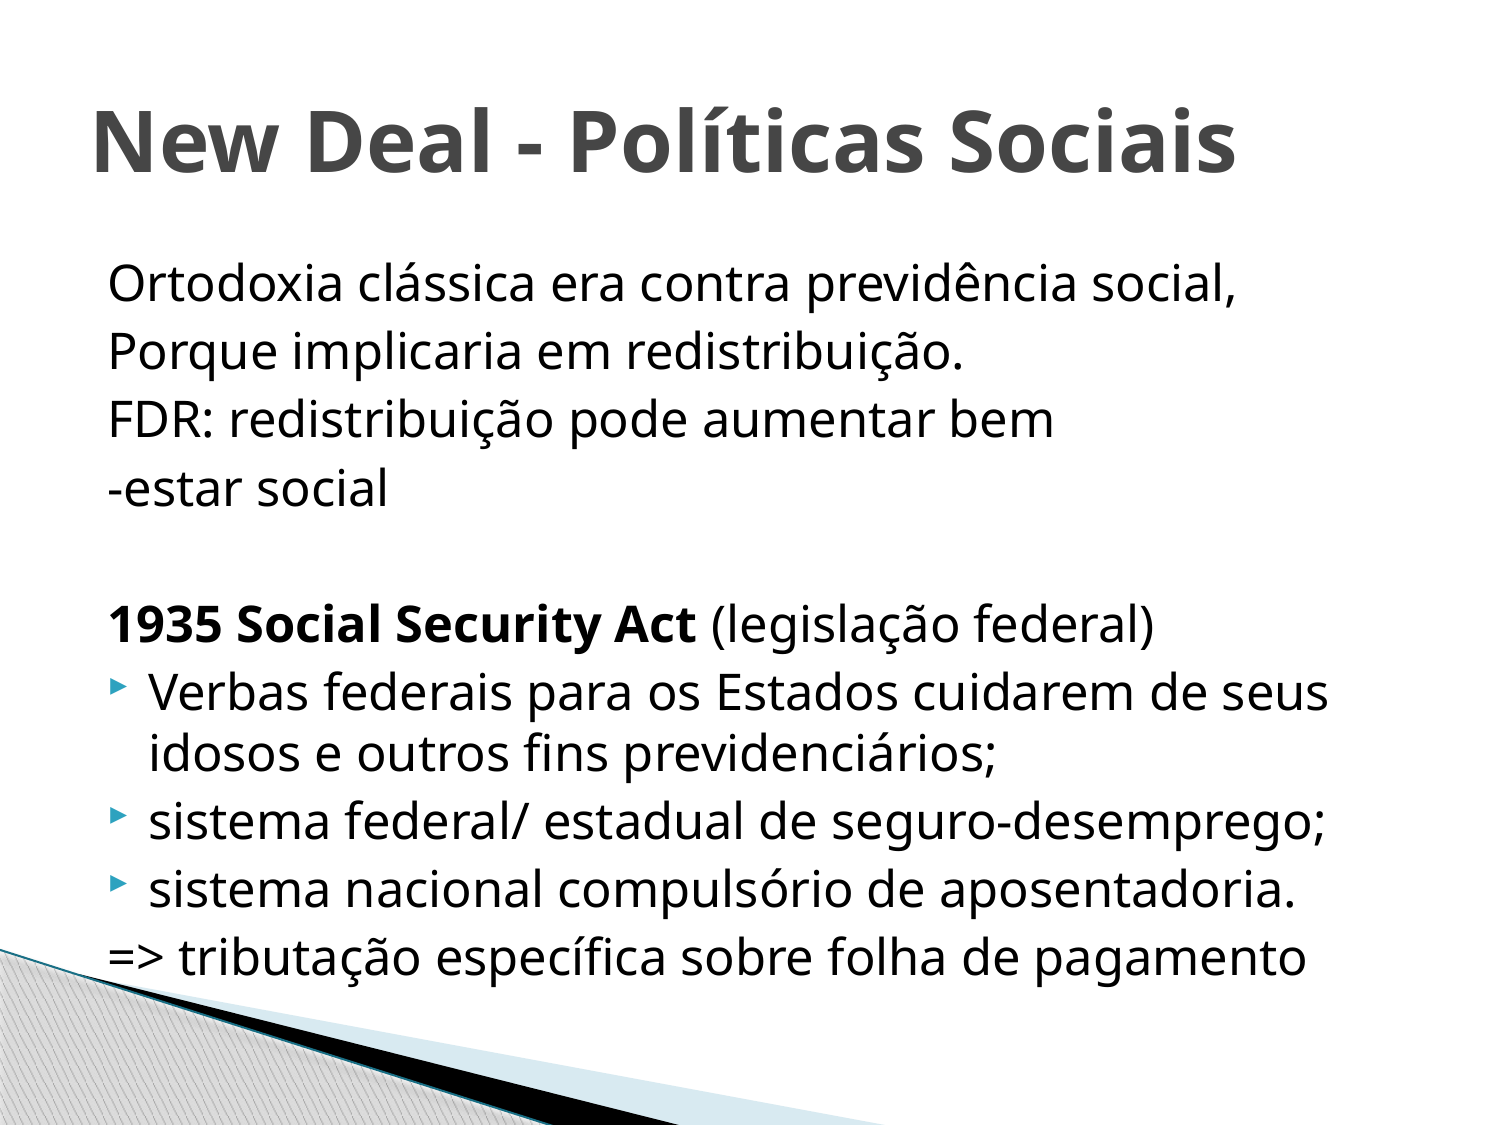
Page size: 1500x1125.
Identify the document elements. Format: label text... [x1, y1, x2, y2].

list Ortodoxia clássica era contra previdência social, Porque implicaria em redistribuição. FDR: redistribuição pode aumentar bem -estar social 1935 Social Security Act (legislação federal) Verbas federais para os Estados cuidarem de seus idosos e outros fins previdenciários; sistema federal/ estadual de seguro-desemprego; sistema nacional compulsório de aposentadoria. => tributação específica sobre folha de pagamento [75, 243, 1425, 1005]
title New Deal - Políticas Sociais [75, 45, 1425, 233]
